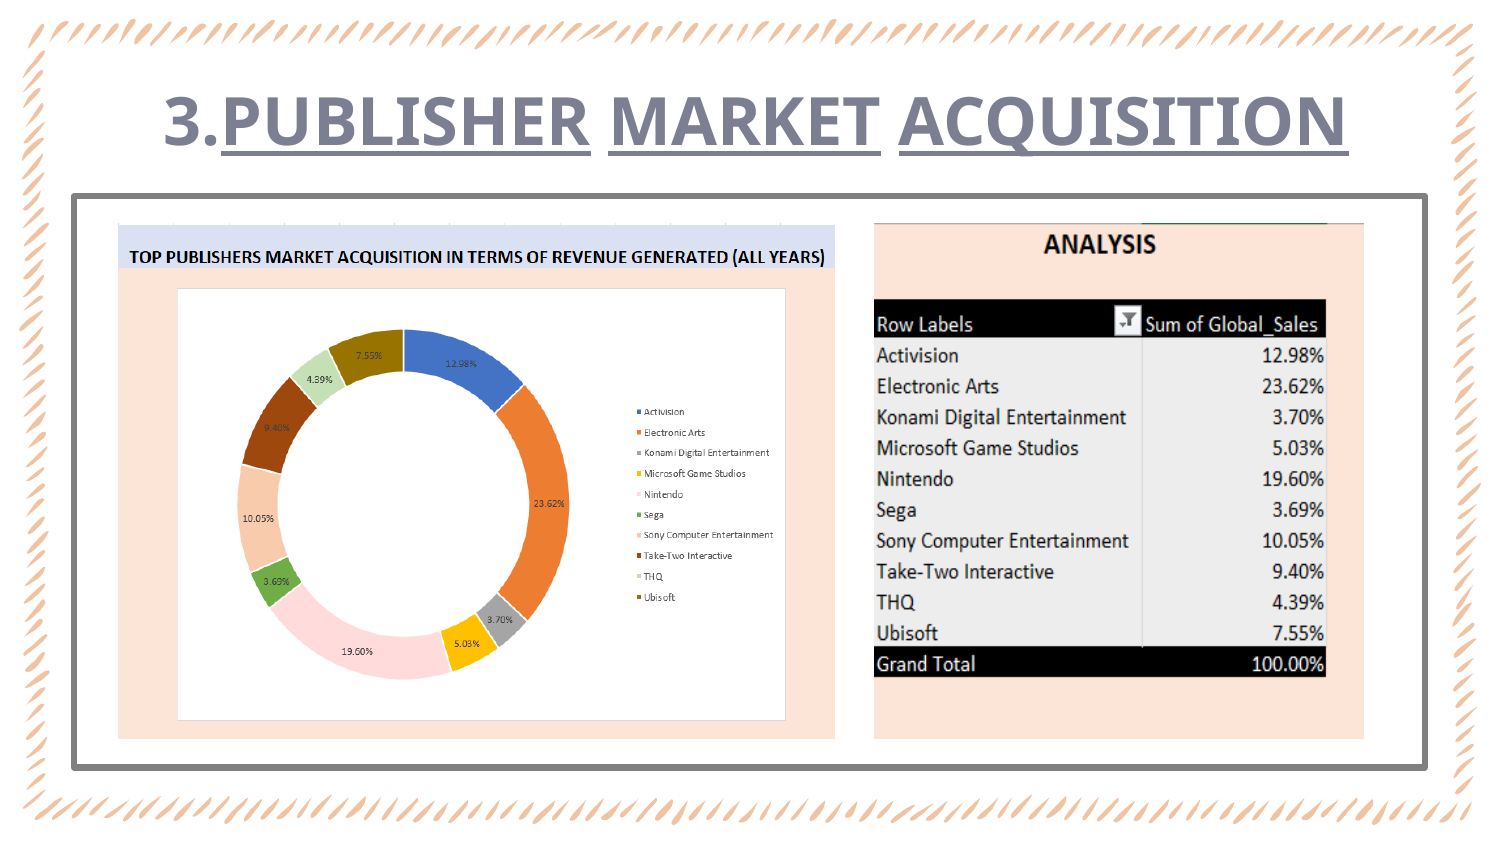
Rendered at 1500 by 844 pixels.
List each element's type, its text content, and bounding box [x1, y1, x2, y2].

picture [118, 223, 836, 739]
picture [874, 223, 1364, 739]
list 3.PUBLISHER MARKET ACQUISITION [72, 64, 1424, 150]
text_box [74, 196, 1425, 768]
